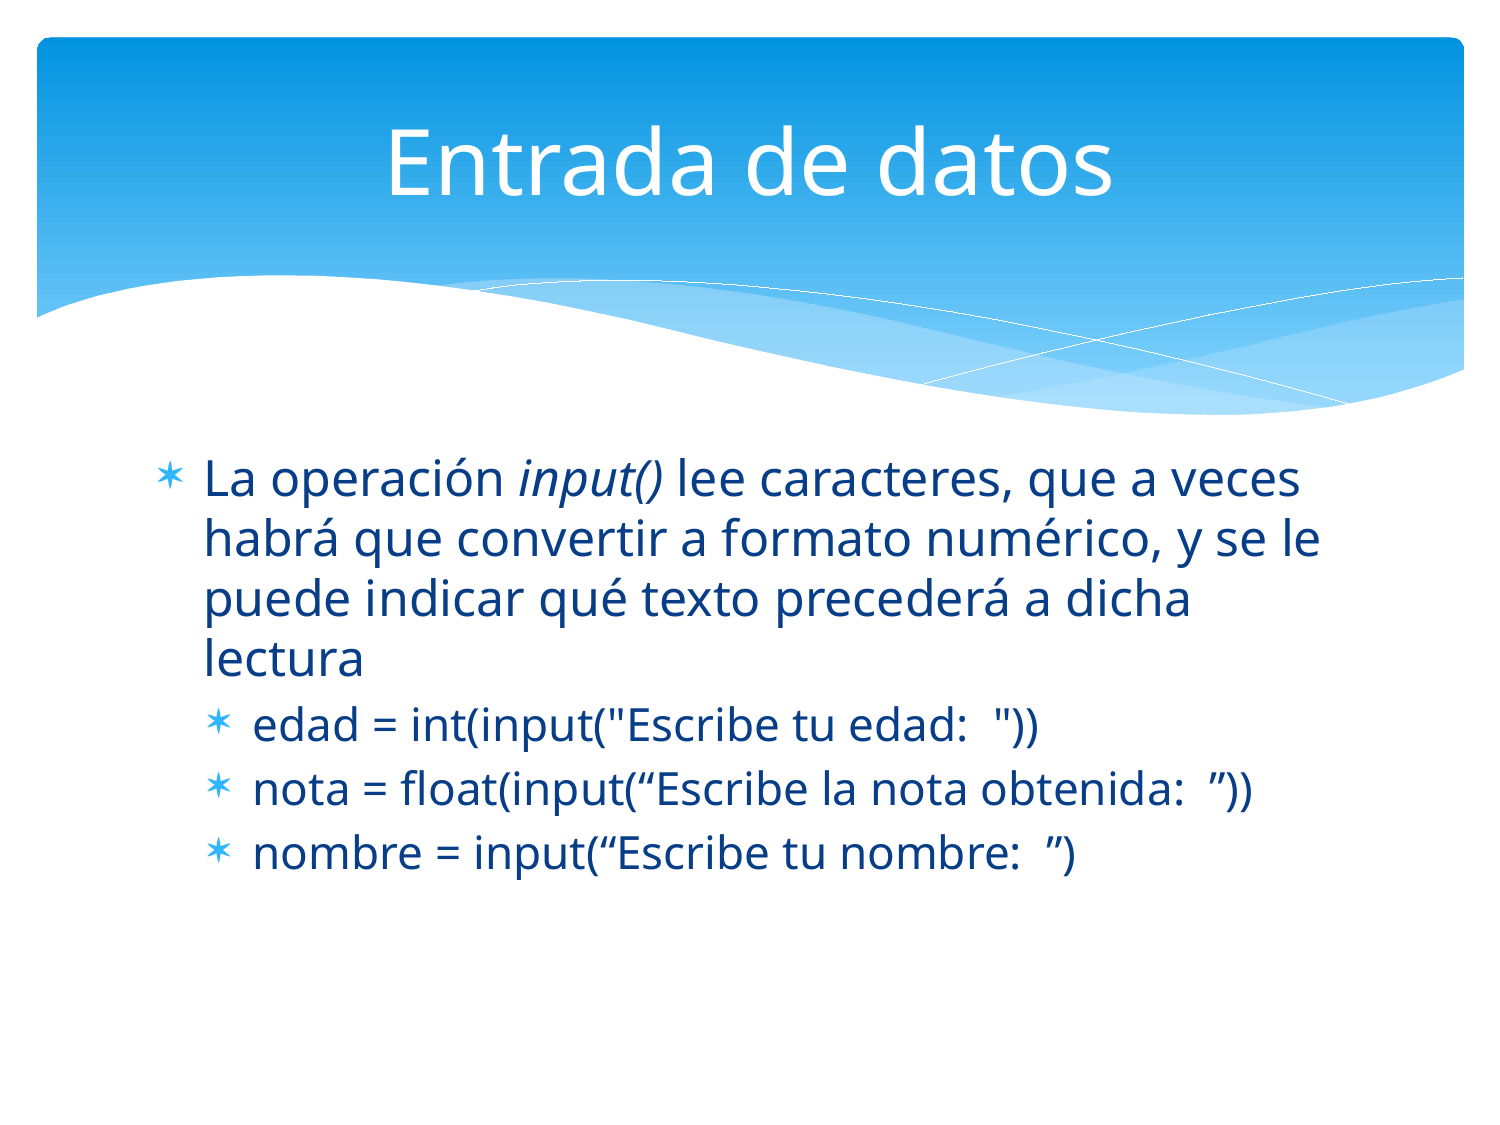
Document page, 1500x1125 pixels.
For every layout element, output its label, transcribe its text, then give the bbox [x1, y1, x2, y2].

list La operación input() lee caracteres, que a veces habrá que convertir a formato numérico, y se le puede indicar qué texto precederá a dicha lectura edad = int(input("Escribe tu edad: ")) nota = float(input(“Escribe la nota obtenida: ”)) nombre = input(“Escribe tu nombre: ”) [143, 438, 1359, 1005]
title Entrada de datos [75, 55, 1425, 261]
